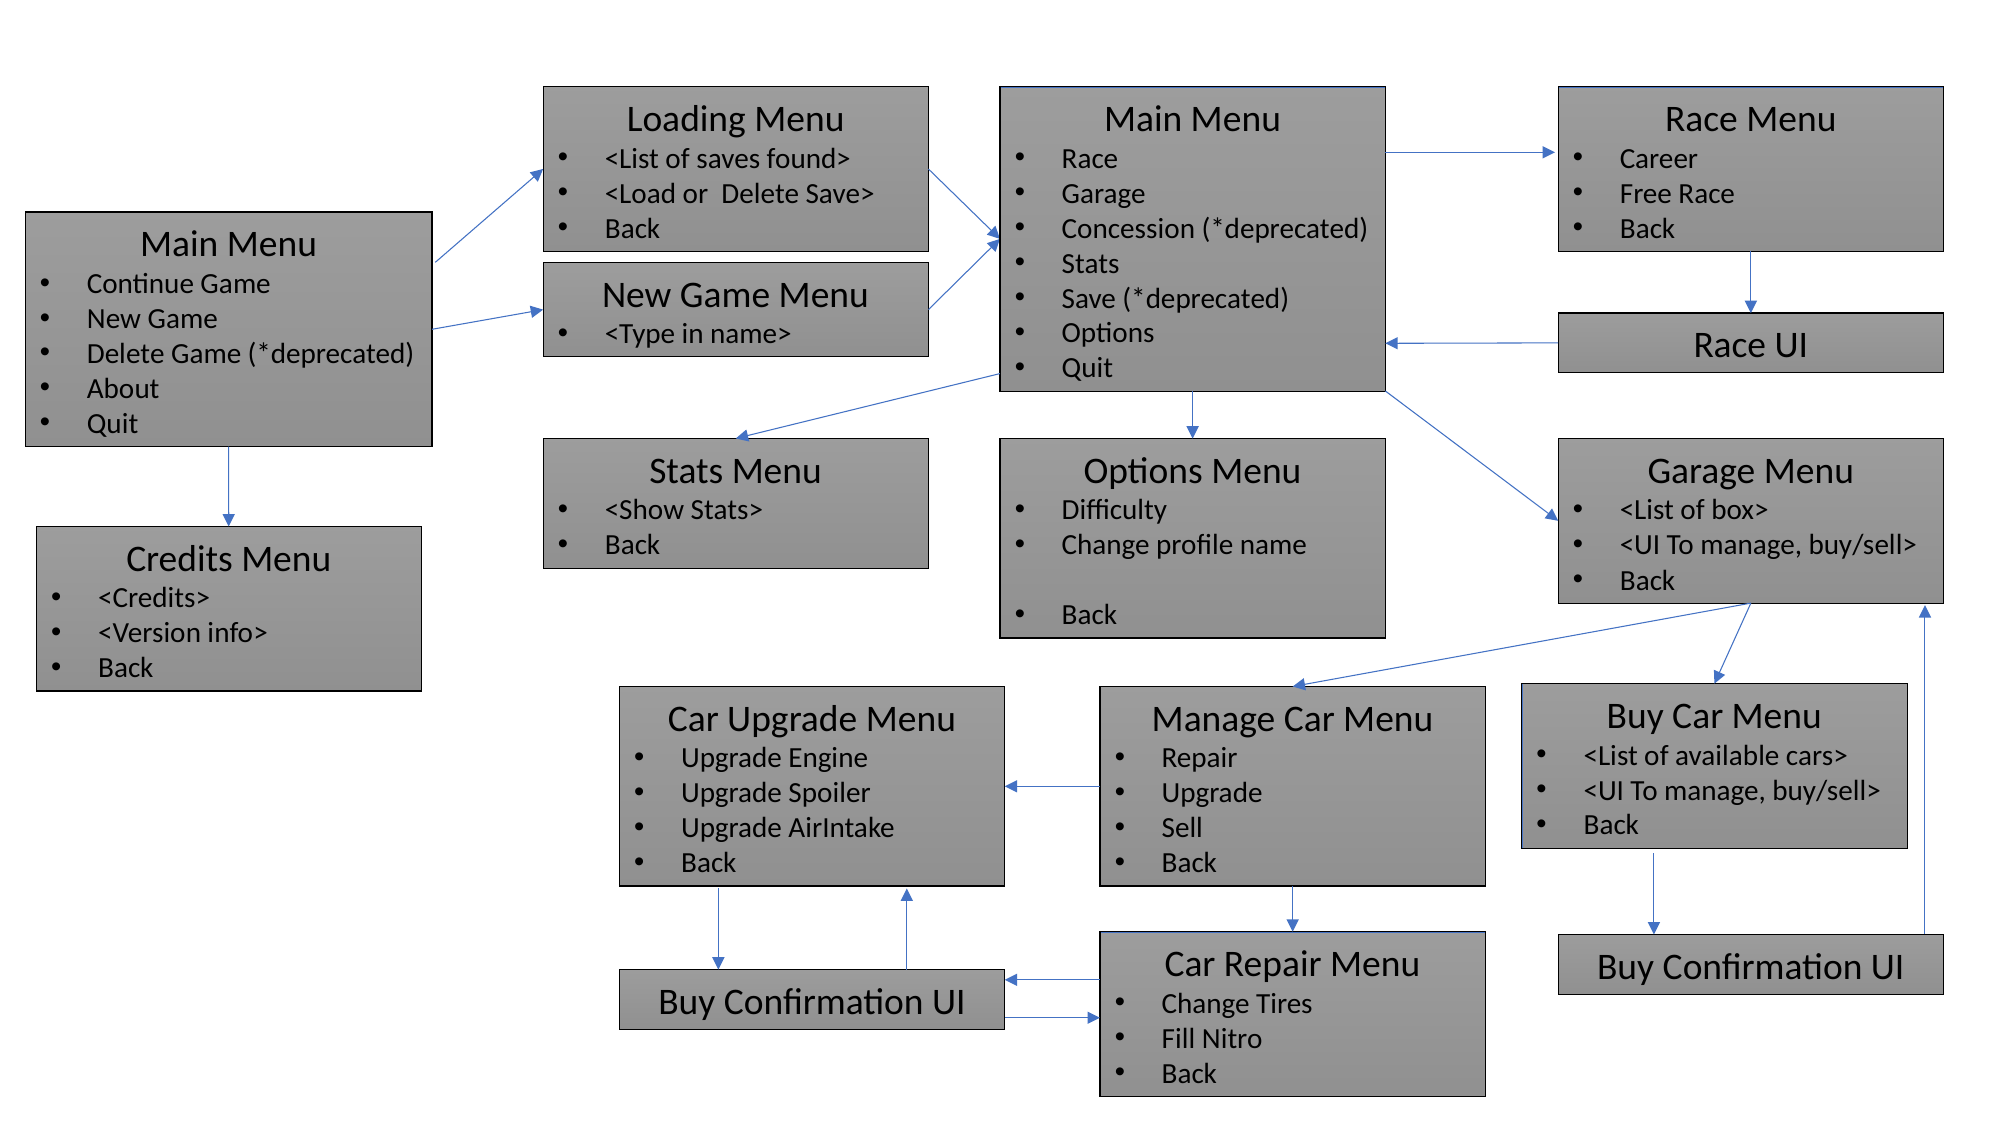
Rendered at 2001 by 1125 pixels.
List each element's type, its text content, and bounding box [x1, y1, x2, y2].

text_box Buy Confirmation UI [619, 969, 1005, 1030]
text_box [928, 240, 1000, 311]
text_box Options Menu Difficulty Change profile name Back [999, 438, 1386, 639]
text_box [928, 169, 1000, 240]
text_box Stats Menu <Show Stats> Back [543, 438, 929, 569]
text_box Credits Menu <Credits> <Version info> Back [36, 526, 422, 692]
text_box New Game Menu <Type in name> [543, 262, 929, 357]
text_box Main Menu Continue Game New Game Delete Game (*deprecated) About Quit [25, 211, 433, 447]
text_box Loading Menu <List of saves found> <Load or Delete Save> Back [543, 86, 929, 252]
text_box Car Upgrade Menu Upgrade Engine Upgrade Spoiler Upgrade AirIntake Back [619, 686, 1005, 887]
text_box Car Repair Menu Change Tires Fill Nitro Back [1099, 931, 1486, 1097]
text_box Race Menu Career Free Race Back [1558, 86, 1944, 252]
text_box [1385, 390, 1559, 522]
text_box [735, 373, 1000, 439]
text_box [435, 169, 544, 263]
text_box Manage Car Menu Repair Upgrade Sell Back [1099, 686, 1486, 887]
text_box Main Menu Race Garage Concession (*deprecated) Stats Save (*deprecated) Options Quit [999, 86, 1386, 392]
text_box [1292, 605, 1751, 687]
text_box Buy Confirmation UI [1558, 934, 1944, 995]
text_box Buy Car Menu <List of available cars> <UI To manage, buy/sell> Back [1521, 683, 1908, 849]
text_box Garage Menu <List of box> <UI To manage, buy/sell> Back [1558, 438, 1944, 604]
text_box Race UI [1558, 312, 1944, 373]
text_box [432, 310, 544, 331]
